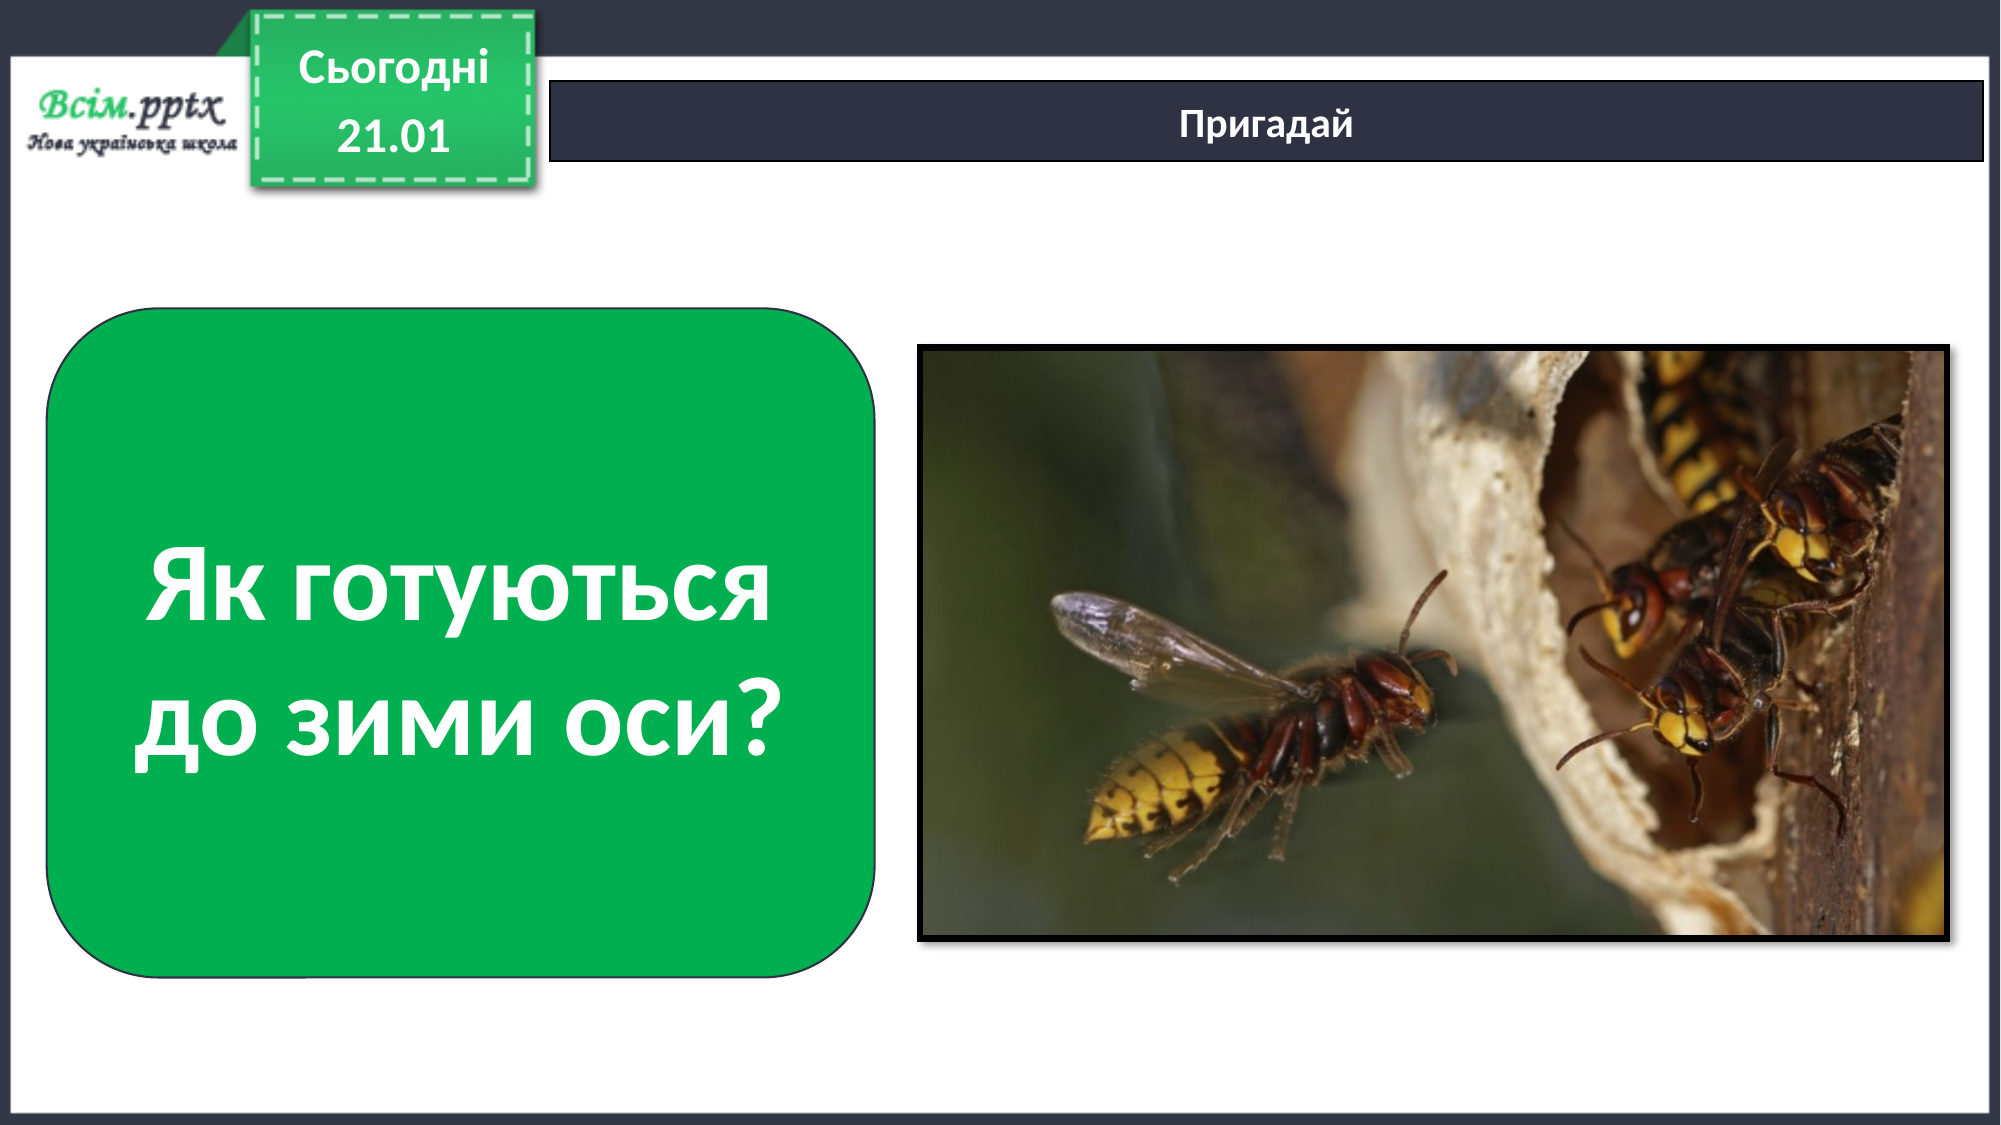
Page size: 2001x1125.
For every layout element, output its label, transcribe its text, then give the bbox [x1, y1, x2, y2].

text_box 21.01 [263, 101, 524, 164]
text_box Як готуються до зими оси? [45, 307, 876, 979]
picture [0, 0, 2001, 1125]
text_box Пригадай [549, 80, 1984, 162]
text_box Сьогодні [284, 26, 535, 101]
